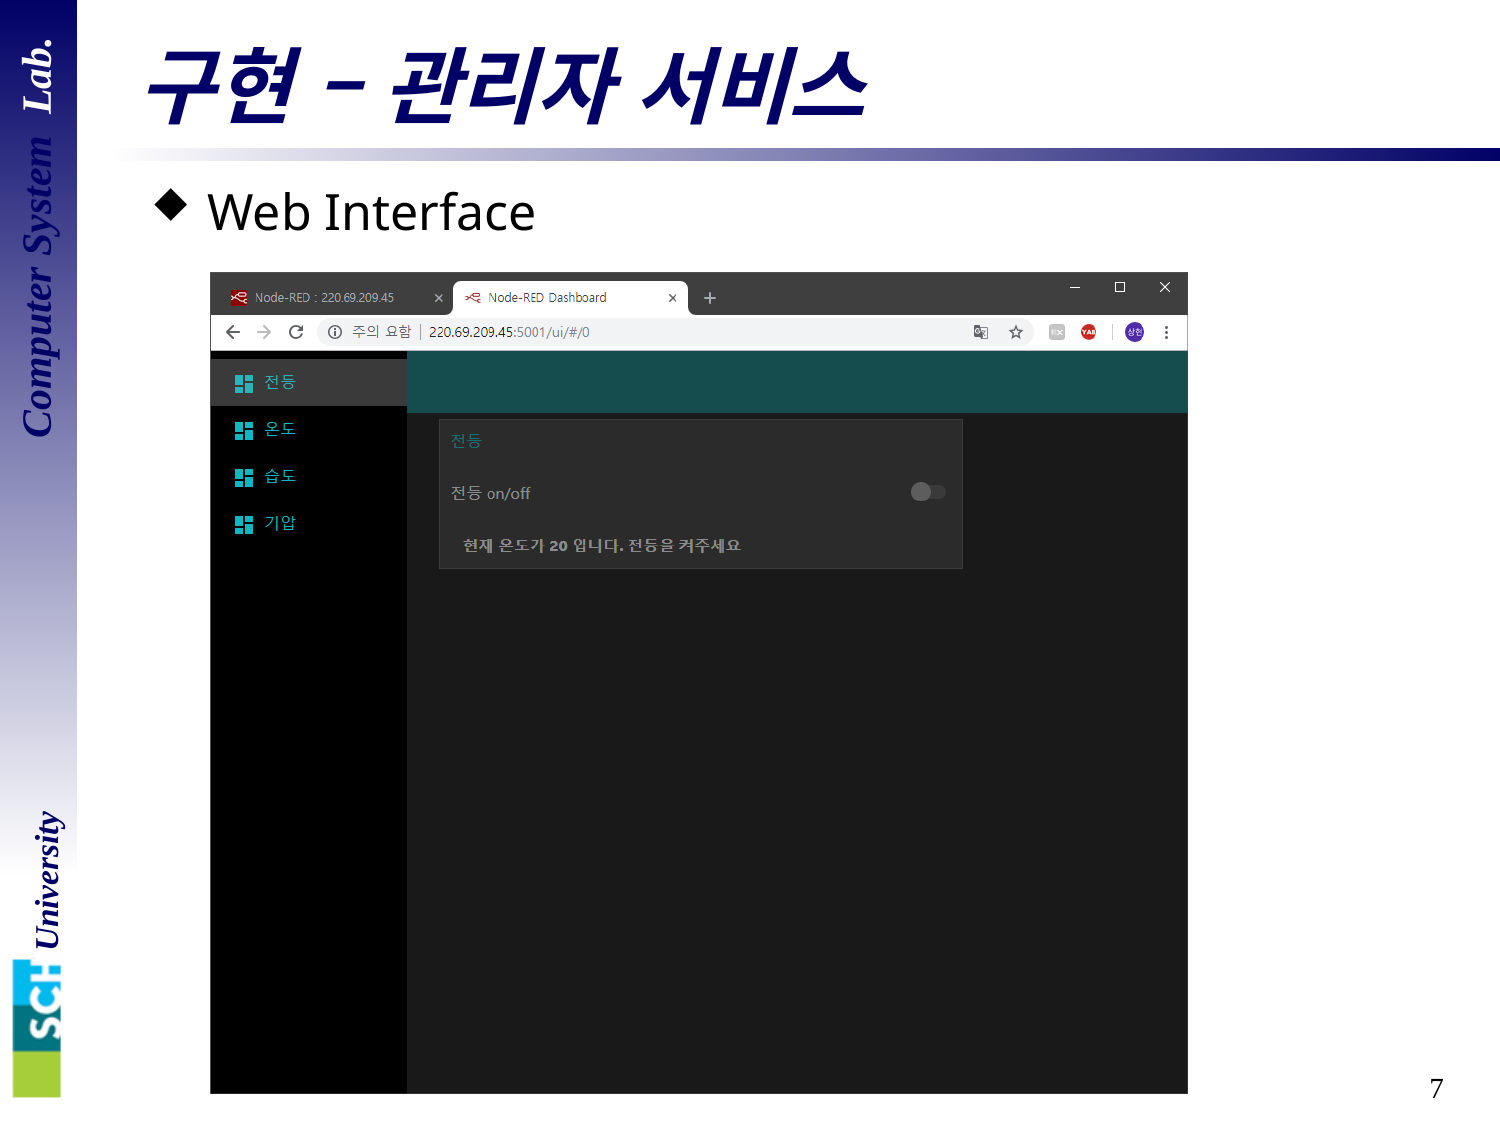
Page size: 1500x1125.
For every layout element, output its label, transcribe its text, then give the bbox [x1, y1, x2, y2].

title 구현 – 관리자 서비스 [123, 25, 1460, 143]
picture [210, 272, 1188, 1094]
picture [5, 952, 69, 1104]
list Web Interface [135, 172, 1448, 1038]
